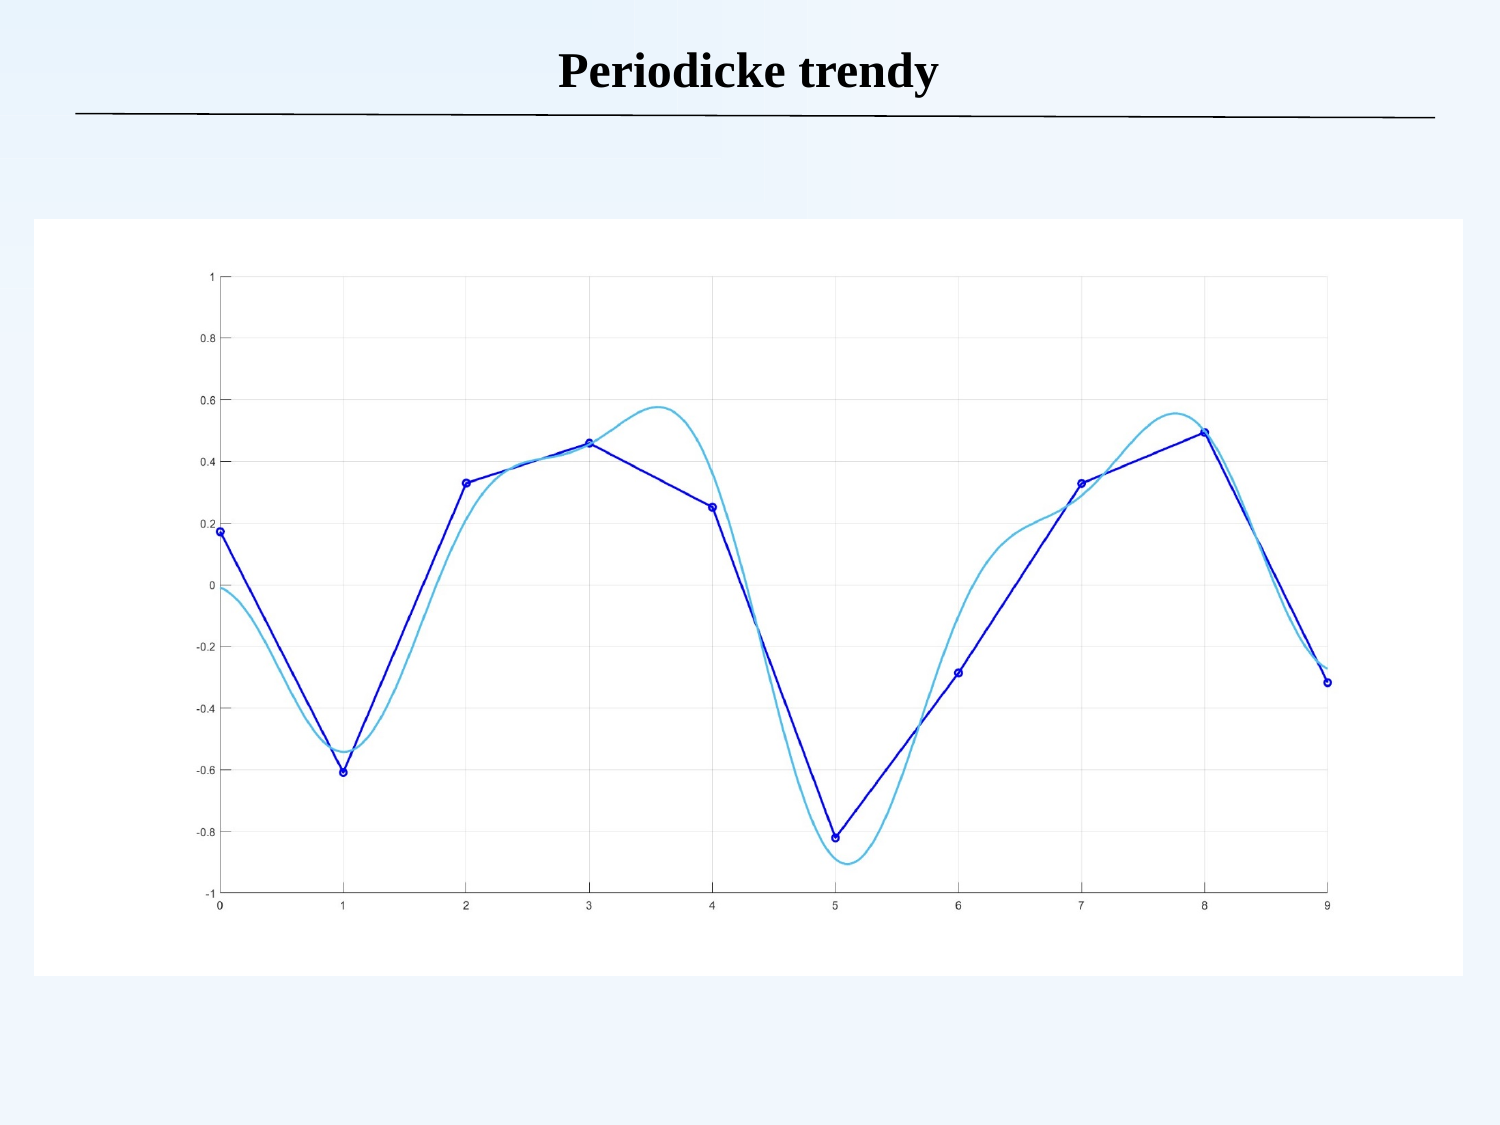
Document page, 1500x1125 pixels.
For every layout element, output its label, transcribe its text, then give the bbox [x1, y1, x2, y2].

picture [34, 219, 1464, 977]
text_box Periodicke trendy [294, 29, 1204, 105]
